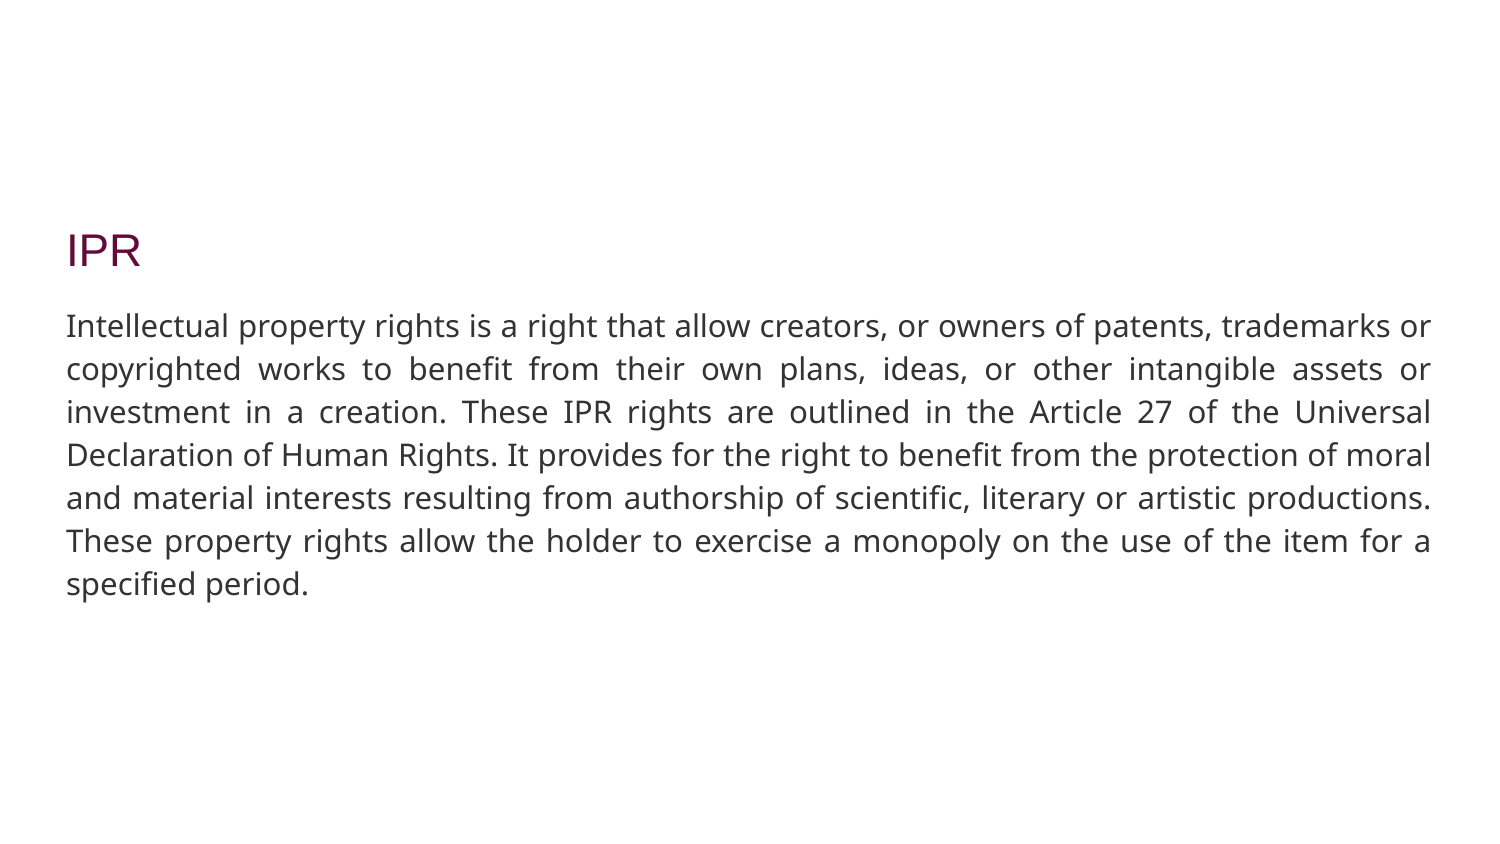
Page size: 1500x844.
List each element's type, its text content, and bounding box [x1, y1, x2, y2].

list IPR Intellectual property rights is a right that allow creators, or owners of patents, trademarks or copyrighted works to benefit from their own plans, ideas, or other intangible assets or investment in a creation. These IPR rights are outlined in the Article 27 of the Universal Declaration of Human Rights. It provides for the right to benefit from the protection of moral and material interests resulting from authorship of scientific, literary or artistic productions. These property rights allow the holder to exercise a monopoly on the use of the item for a specified period. [51, 189, 1449, 750]
